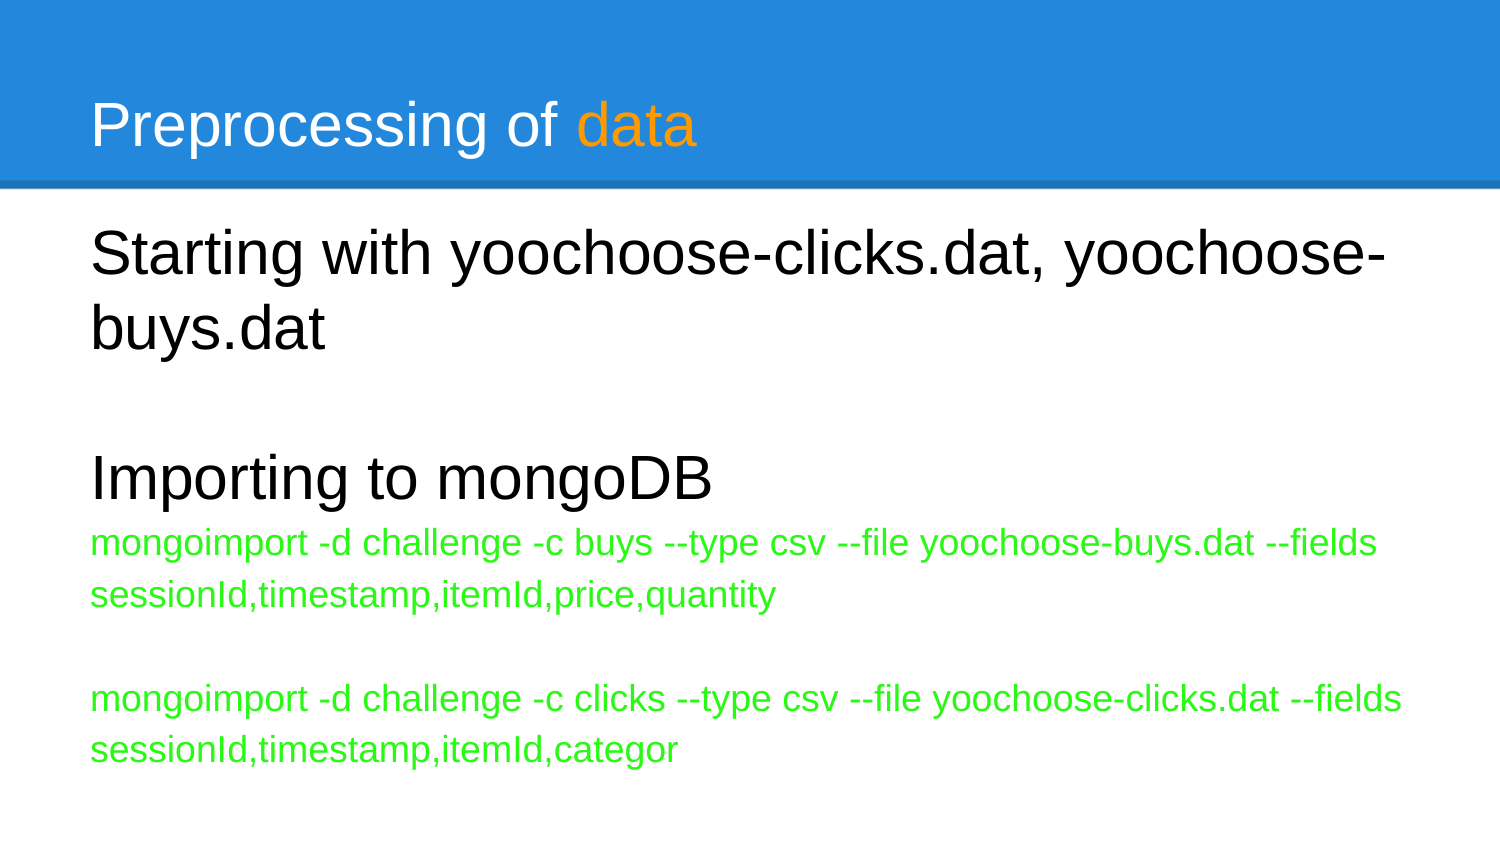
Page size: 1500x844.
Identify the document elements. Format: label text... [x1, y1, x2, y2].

list Starting with yoochoose-clicks.dat, yoochoose-buys.dat Importing to mongoDB mongoimport -d challenge -c buys --type csv --file yoochoose-buys.dat --fields sessionId,timestamp,itemId,price,quantity mongoimport -d challenge -c clicks --type csv --file yoochoose-clicks.dat --fields sessionId,timestamp,itemId,categor [75, 196, 1425, 808]
title Preprocessing of data [75, 33, 1425, 175]
